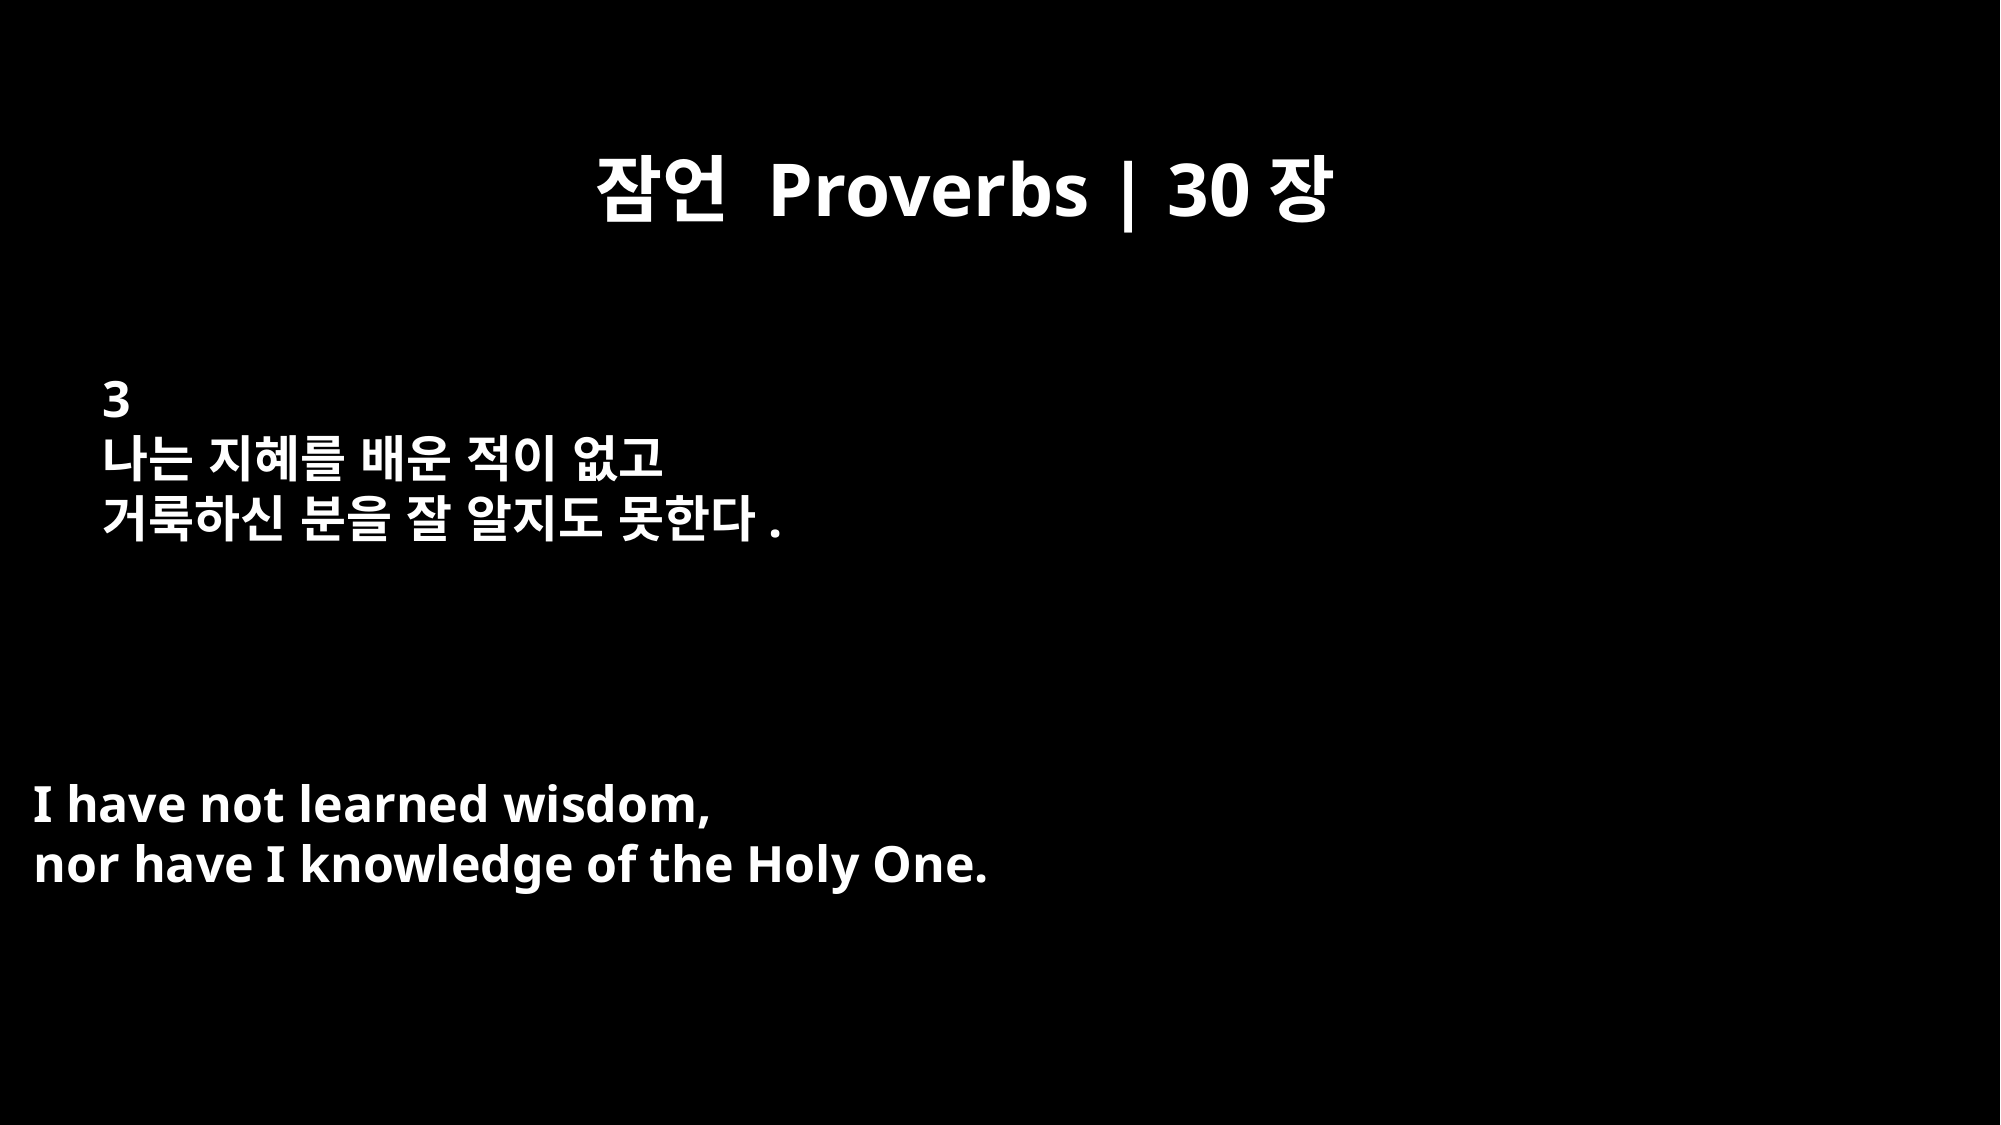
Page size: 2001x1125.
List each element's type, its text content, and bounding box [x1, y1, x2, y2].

text_box I have not learned wisdom, nor have I knowledge of the Holy One. [18, 764, 1004, 900]
text_box 잠언 Proverbs | 30장 [580, 136, 1352, 239]
text_box 3 나는 지혜를 배운 적이 없고 거룩하신 분을 잘 알지도 못한다. [87, 359, 798, 555]
